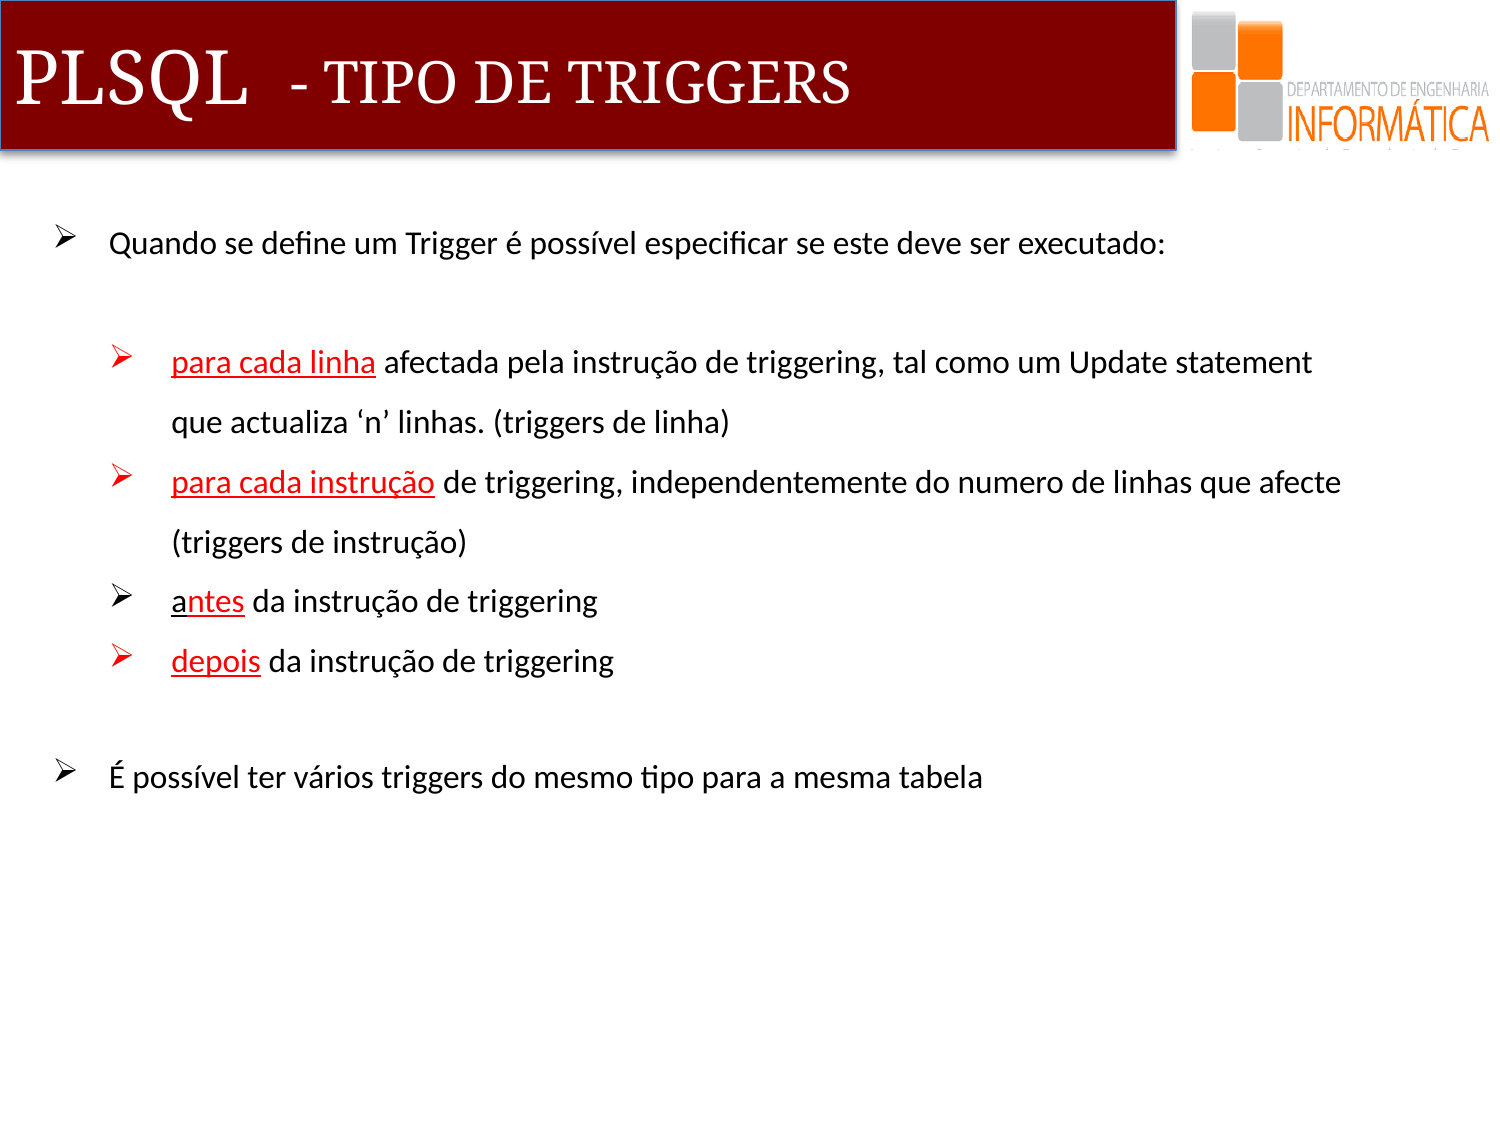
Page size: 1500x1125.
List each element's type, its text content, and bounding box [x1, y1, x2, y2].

list Quando se define um Trigger é possível especificar se este deve ser executado: para cada linha afectada pela instrução de triggering, tal como um Update statement que actualiza ‘n’ linhas. (triggers de linha) para cada instrução de triggering, independentemente do numero de linhas que afecte (triggers de instrução) antes da instrução de triggering depois da instrução de triggering É possível ter vários triggers do mesmo tipo para a mesma tabela [37, 193, 1388, 932]
text_box - TIPO DE TRIGGERS [274, 37, 1500, 188]
picture [1180, 0, 1500, 37]
